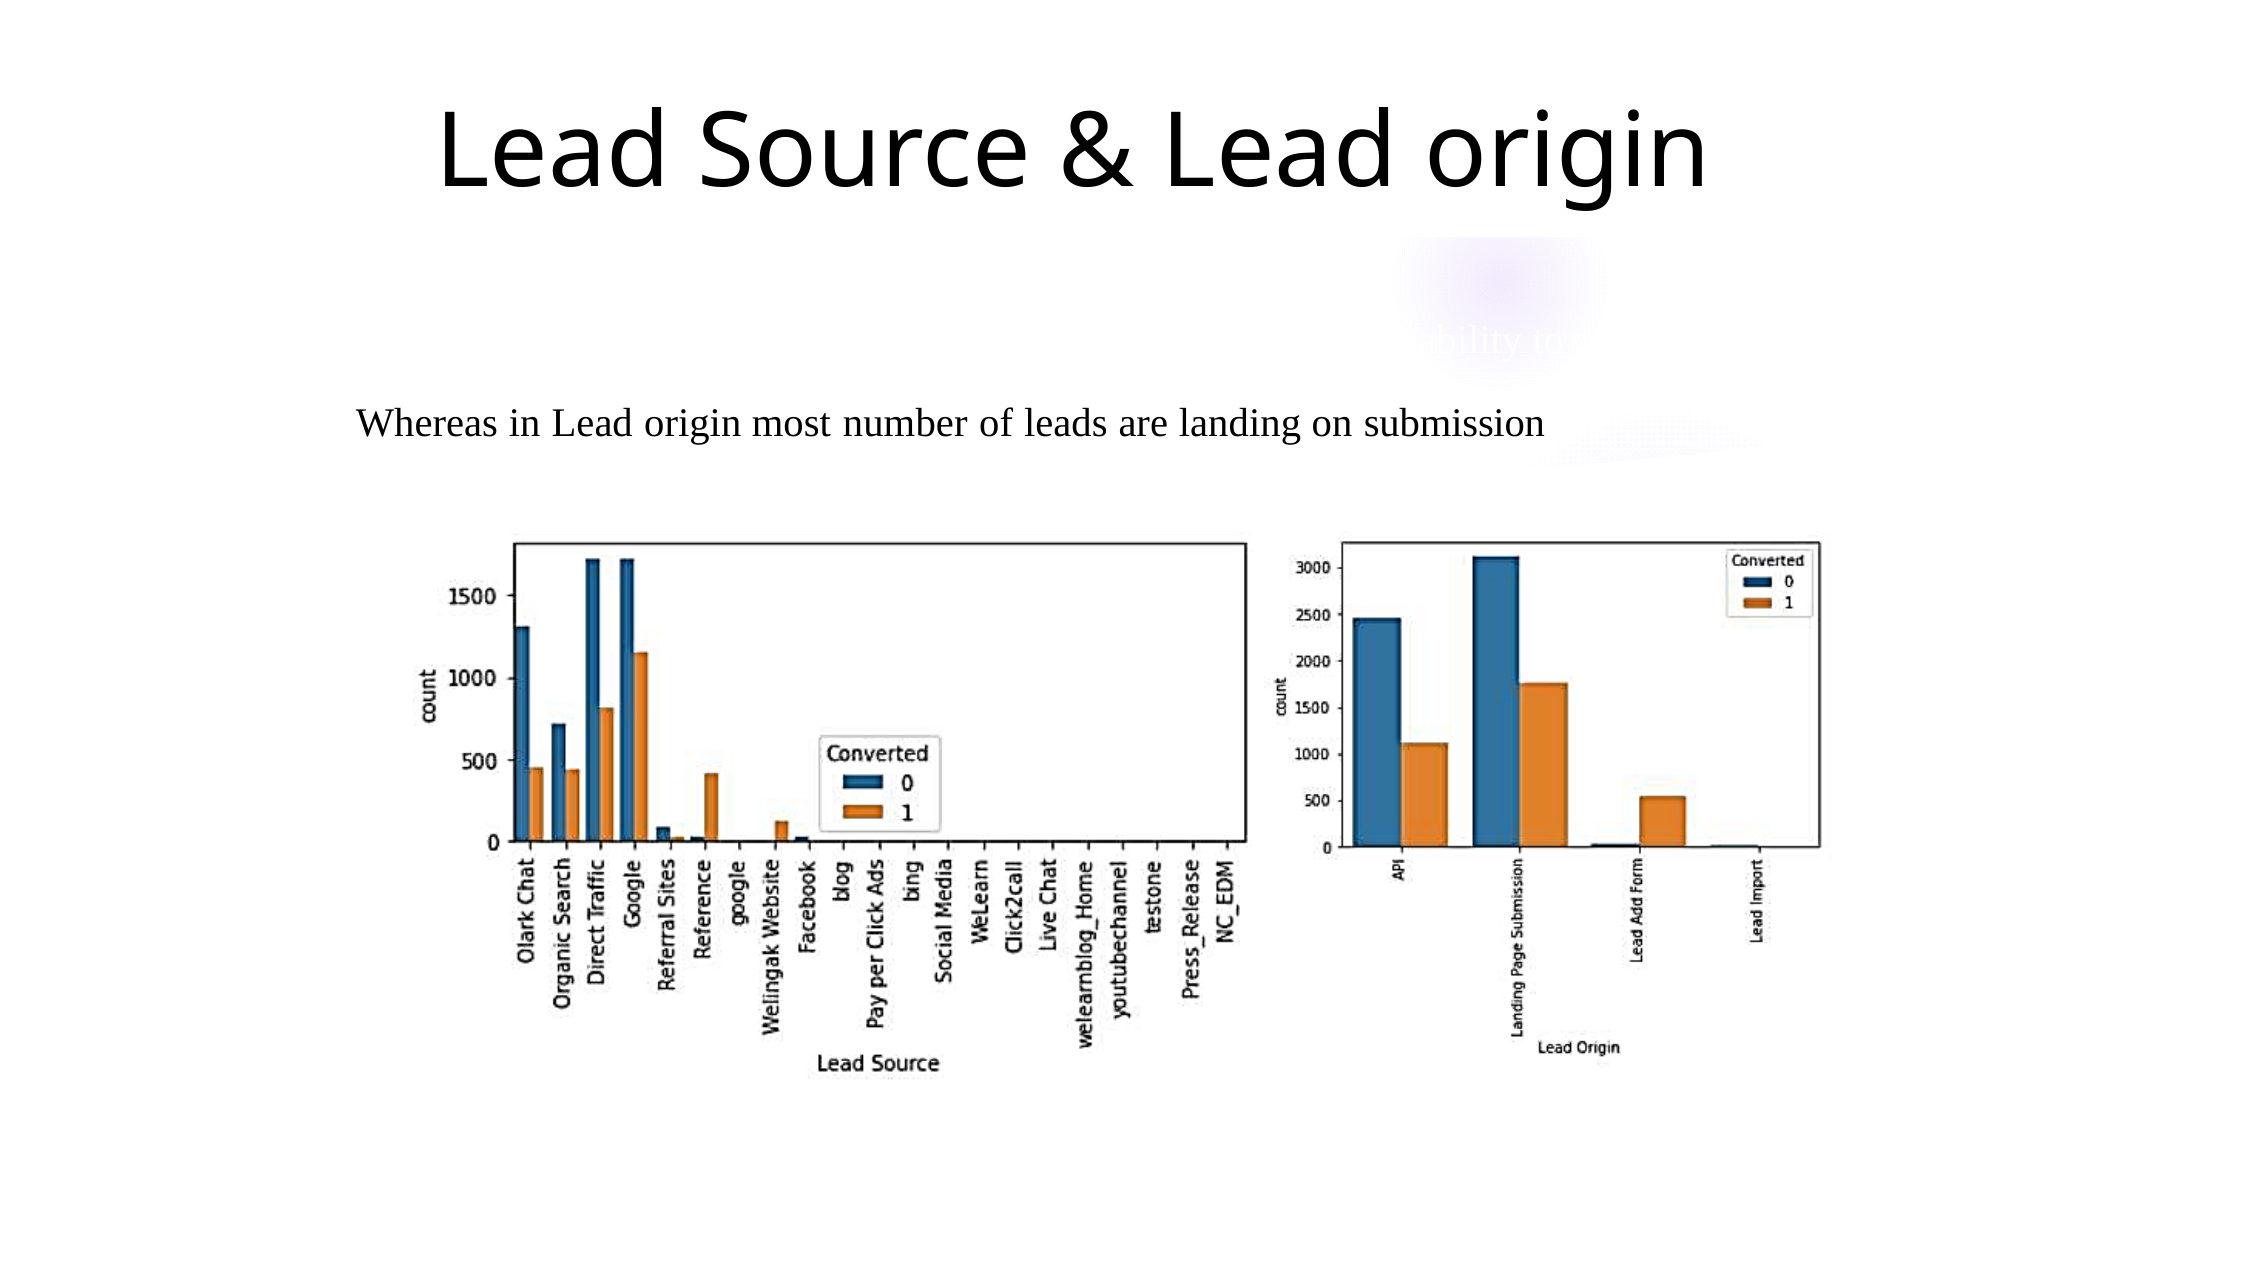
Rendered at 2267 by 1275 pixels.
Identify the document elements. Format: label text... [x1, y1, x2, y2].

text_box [307, 173, 1959, 1103]
title Lead Source & Lead origin [433, 36, 1773, 173]
picture [412, 531, 1857, 1091]
